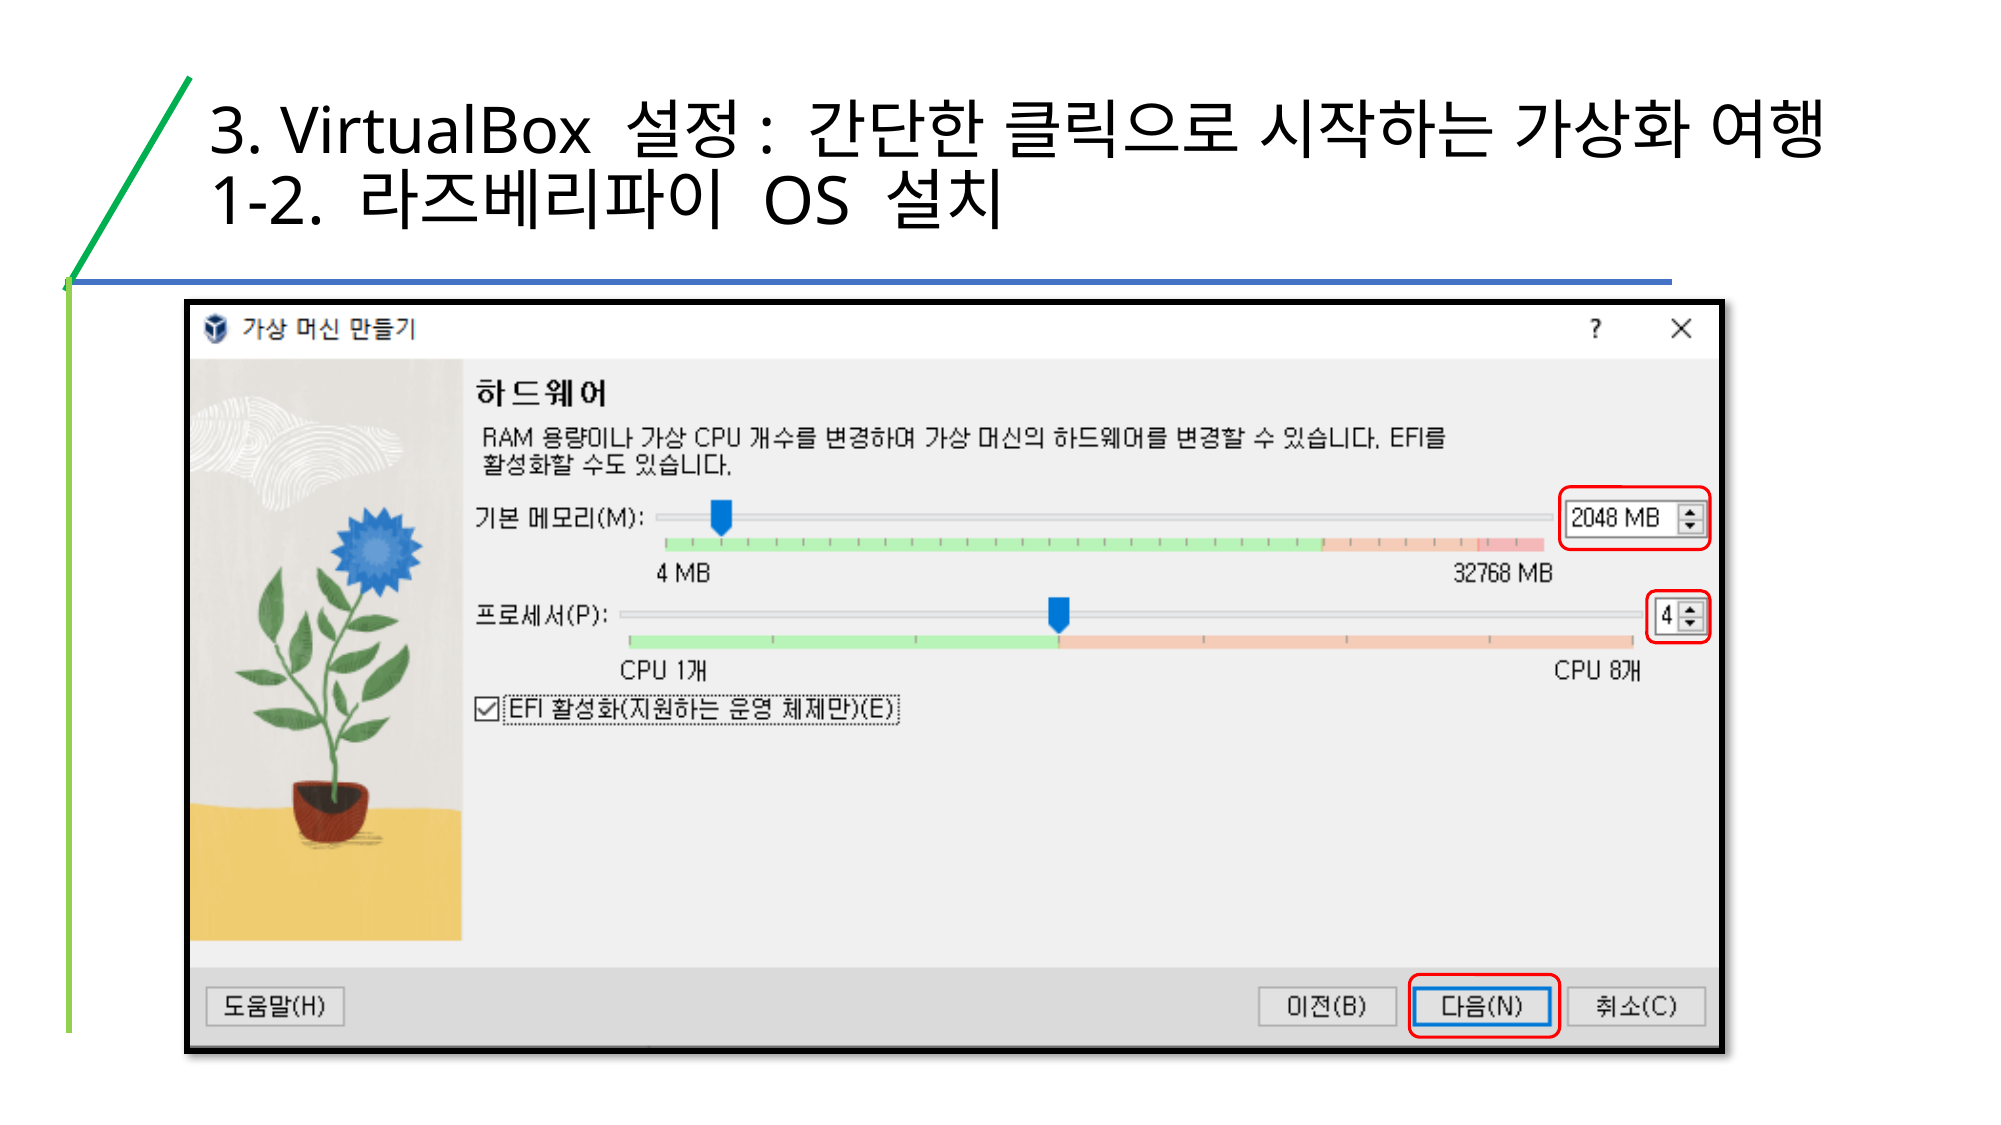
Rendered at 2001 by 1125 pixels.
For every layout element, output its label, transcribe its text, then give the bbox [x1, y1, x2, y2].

picture [189, 304, 1720, 1048]
title 3. VirtualBox 설정: 간단한 클릭으로 시작하는 가상화 여행 1-2. 라즈베리파이 OS 설치 [194, 59, 1863, 278]
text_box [64, 77, 190, 291]
